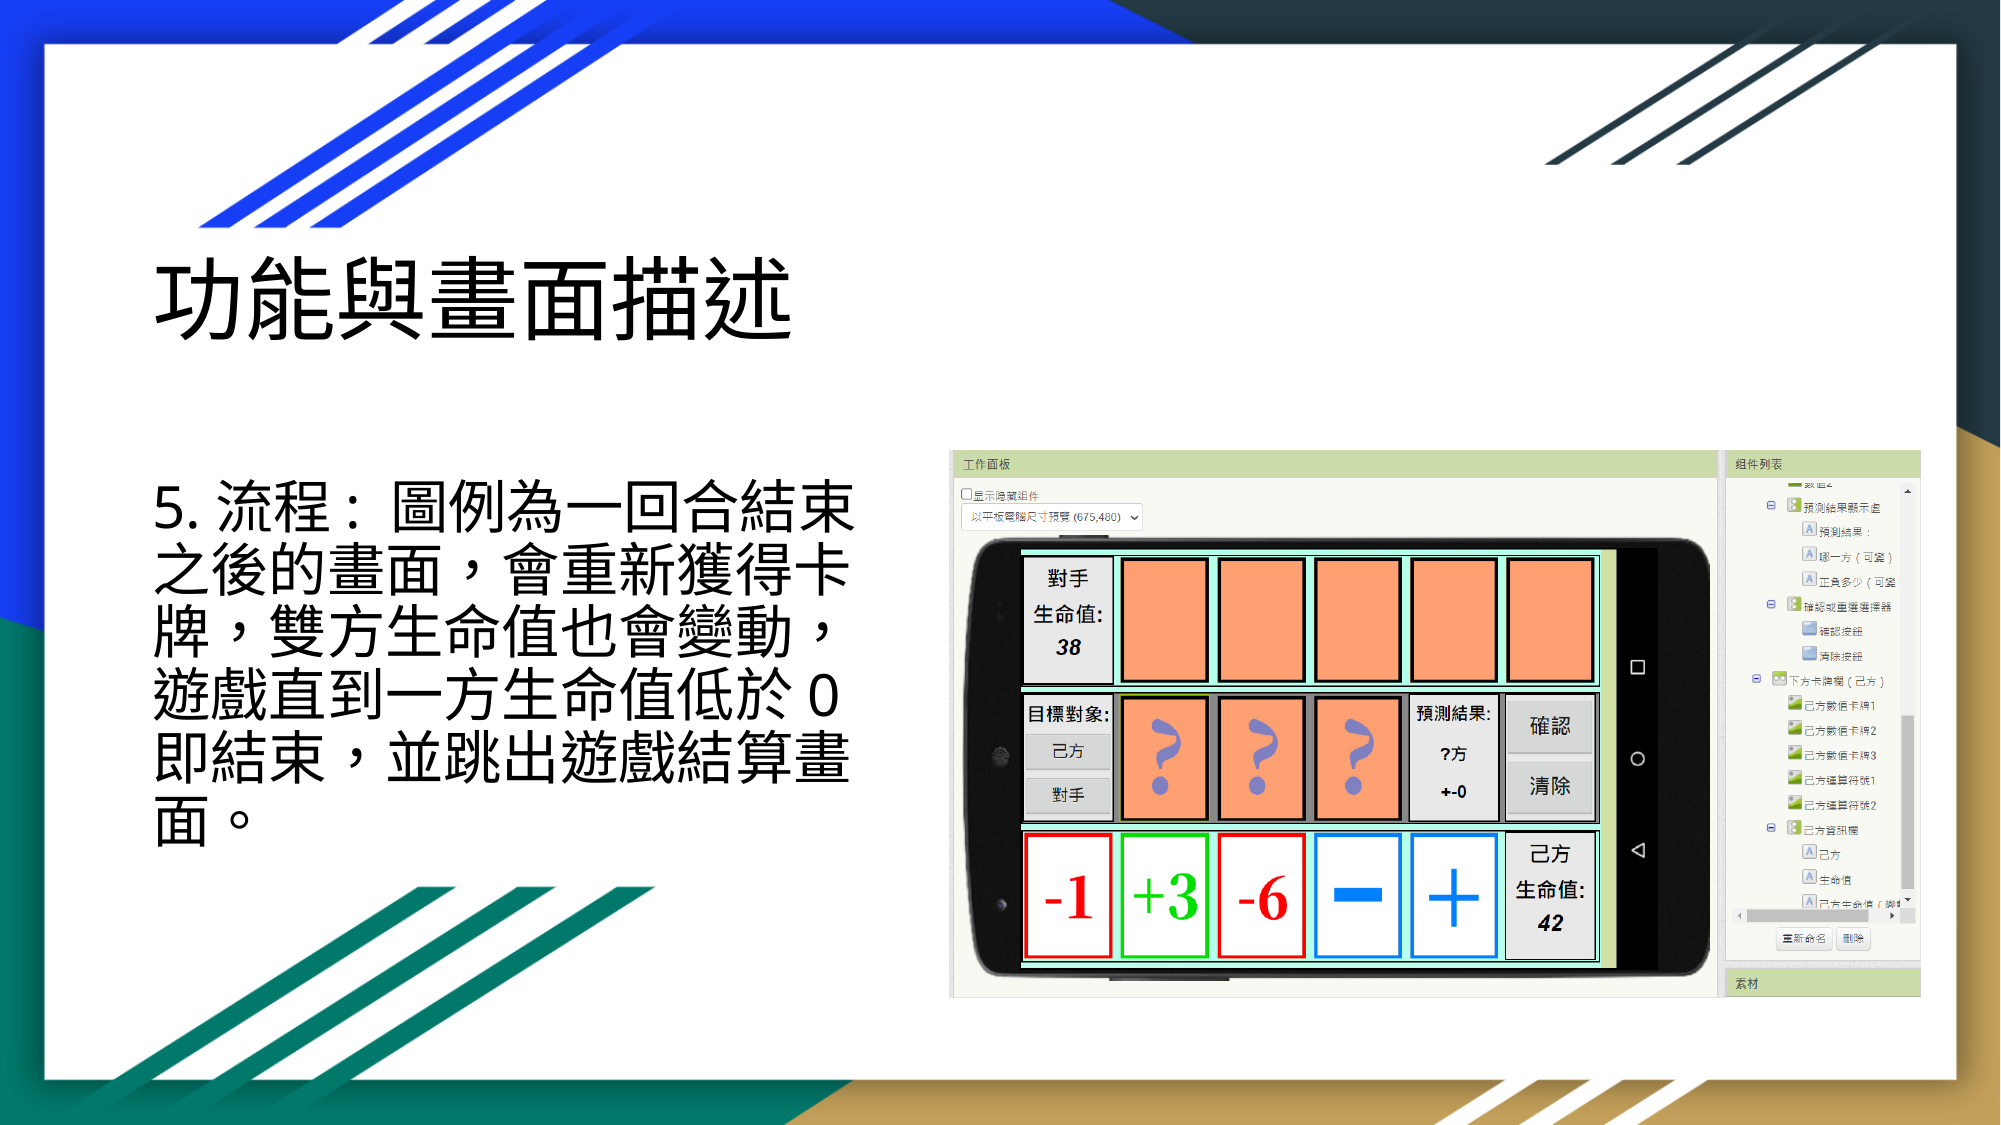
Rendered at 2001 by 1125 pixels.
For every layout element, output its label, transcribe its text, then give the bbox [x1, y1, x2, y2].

picture [0, 0, 2001, 1125]
title 功能與畫面描述 [137, 230, 1074, 378]
list 5.流程: 圖例為一回合結束之後的畫面，會重新獲得卡牌，雙方生命值也會變動，遊戲直到一方生命值低於0即結束，並跳出遊戲結算畫面。 [137, 470, 922, 978]
